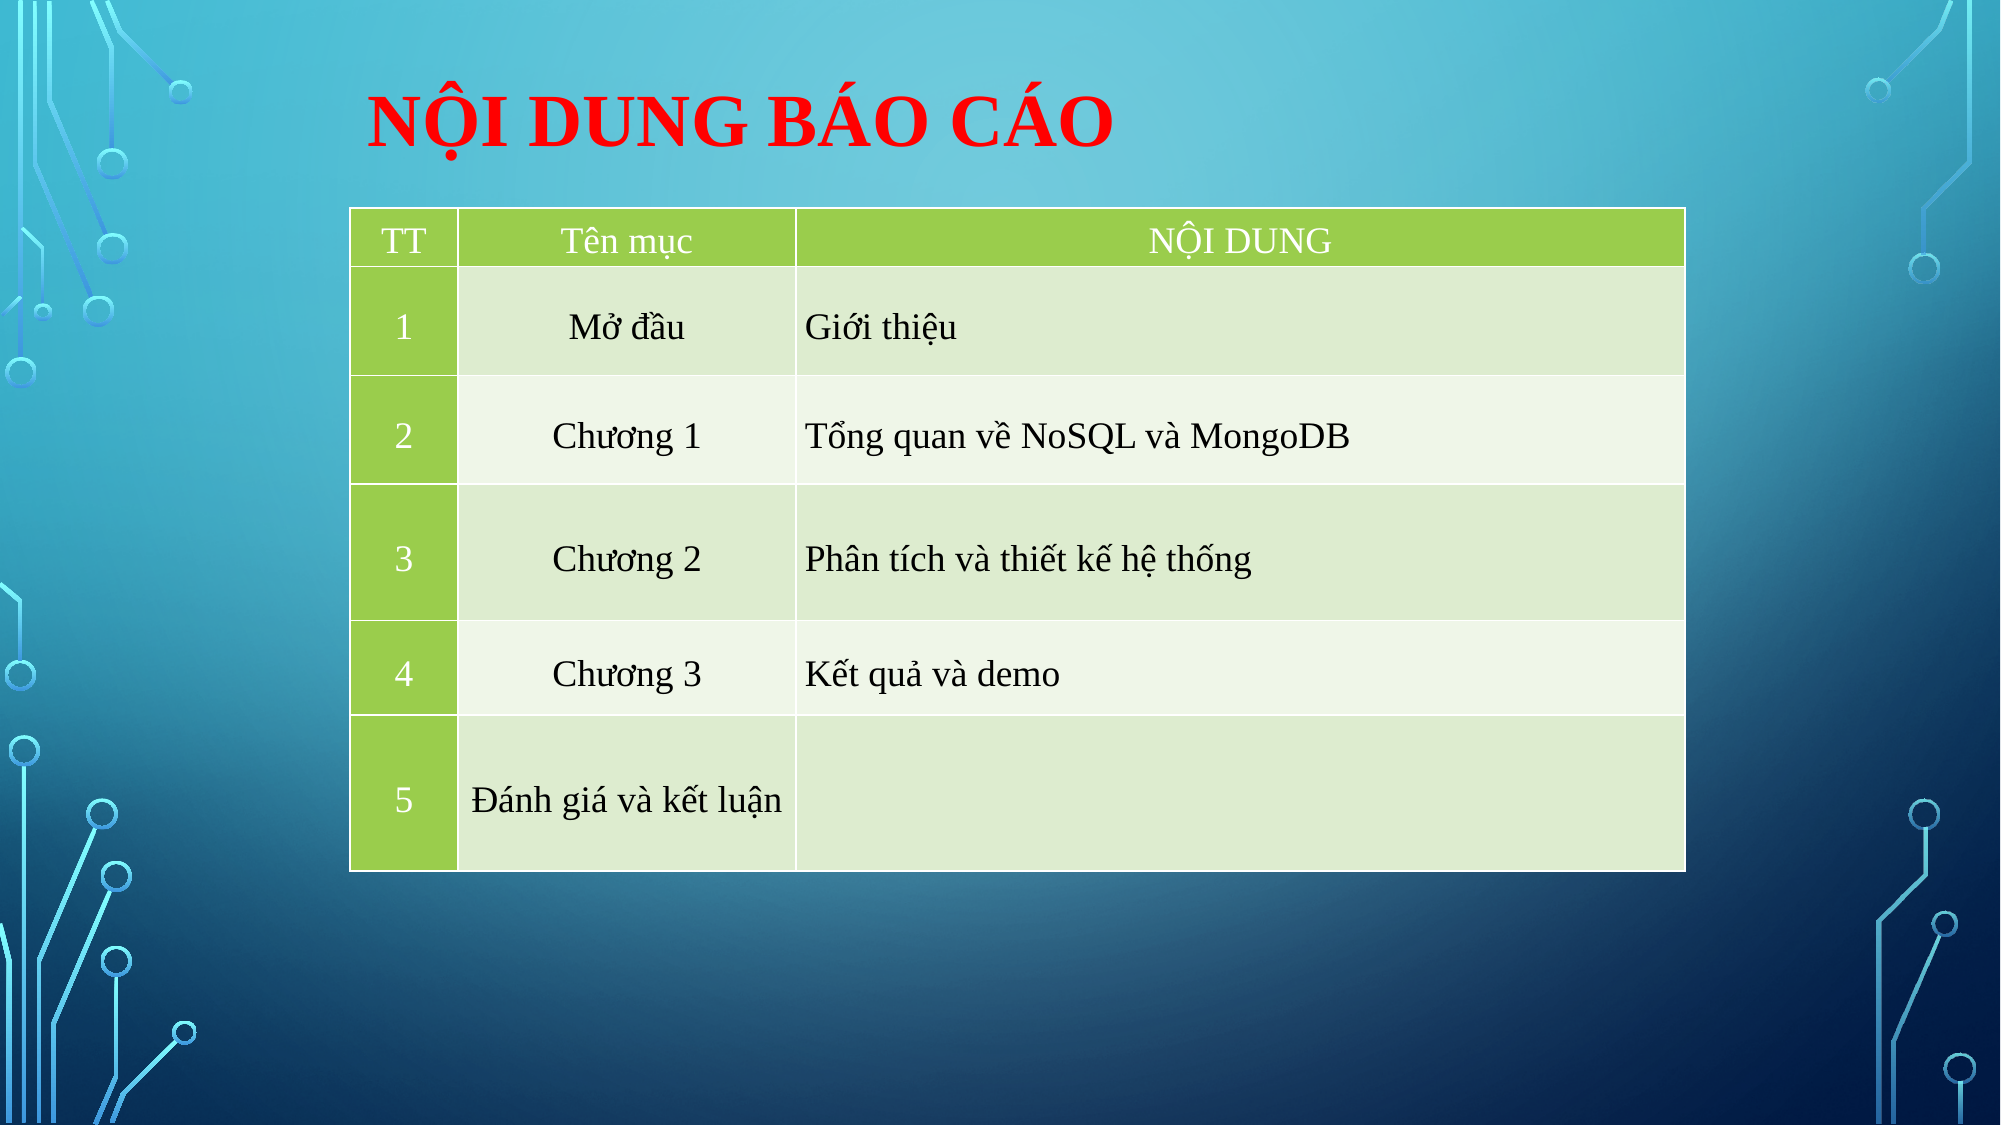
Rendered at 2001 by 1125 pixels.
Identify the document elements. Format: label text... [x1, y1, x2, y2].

table_cell Mở đầu [459, 267, 795, 375]
table_header Tên mục [459, 209, 795, 266]
table_header NỘI DUNG [797, 209, 1684, 266]
table_cell 1 [351, 267, 457, 375]
title Nội dung báo cáo [352, 47, 1703, 197]
table_cell 3 [351, 485, 457, 620]
table_cell Phân tích và thiết kế hệ thống [797, 485, 1684, 620]
table_cell 5 [351, 716, 457, 870]
table_cell Chương 2 [459, 485, 795, 620]
table_cell 4 [351, 621, 457, 714]
table_header TT [351, 209, 457, 266]
table_cell 2 [351, 376, 457, 483]
table_cell Kết quả và demo [797, 621, 1684, 714]
table_cell Chương 1 [459, 376, 795, 483]
table_cell Đánh giá và kết luận [459, 716, 795, 870]
table_cell Giới thiệu [797, 267, 1684, 375]
table_cell Chương 3 [459, 621, 795, 714]
table_cell Tổng quan về NoSQL và MongoDB [797, 376, 1684, 483]
table_cell [797, 716, 1684, 870]
